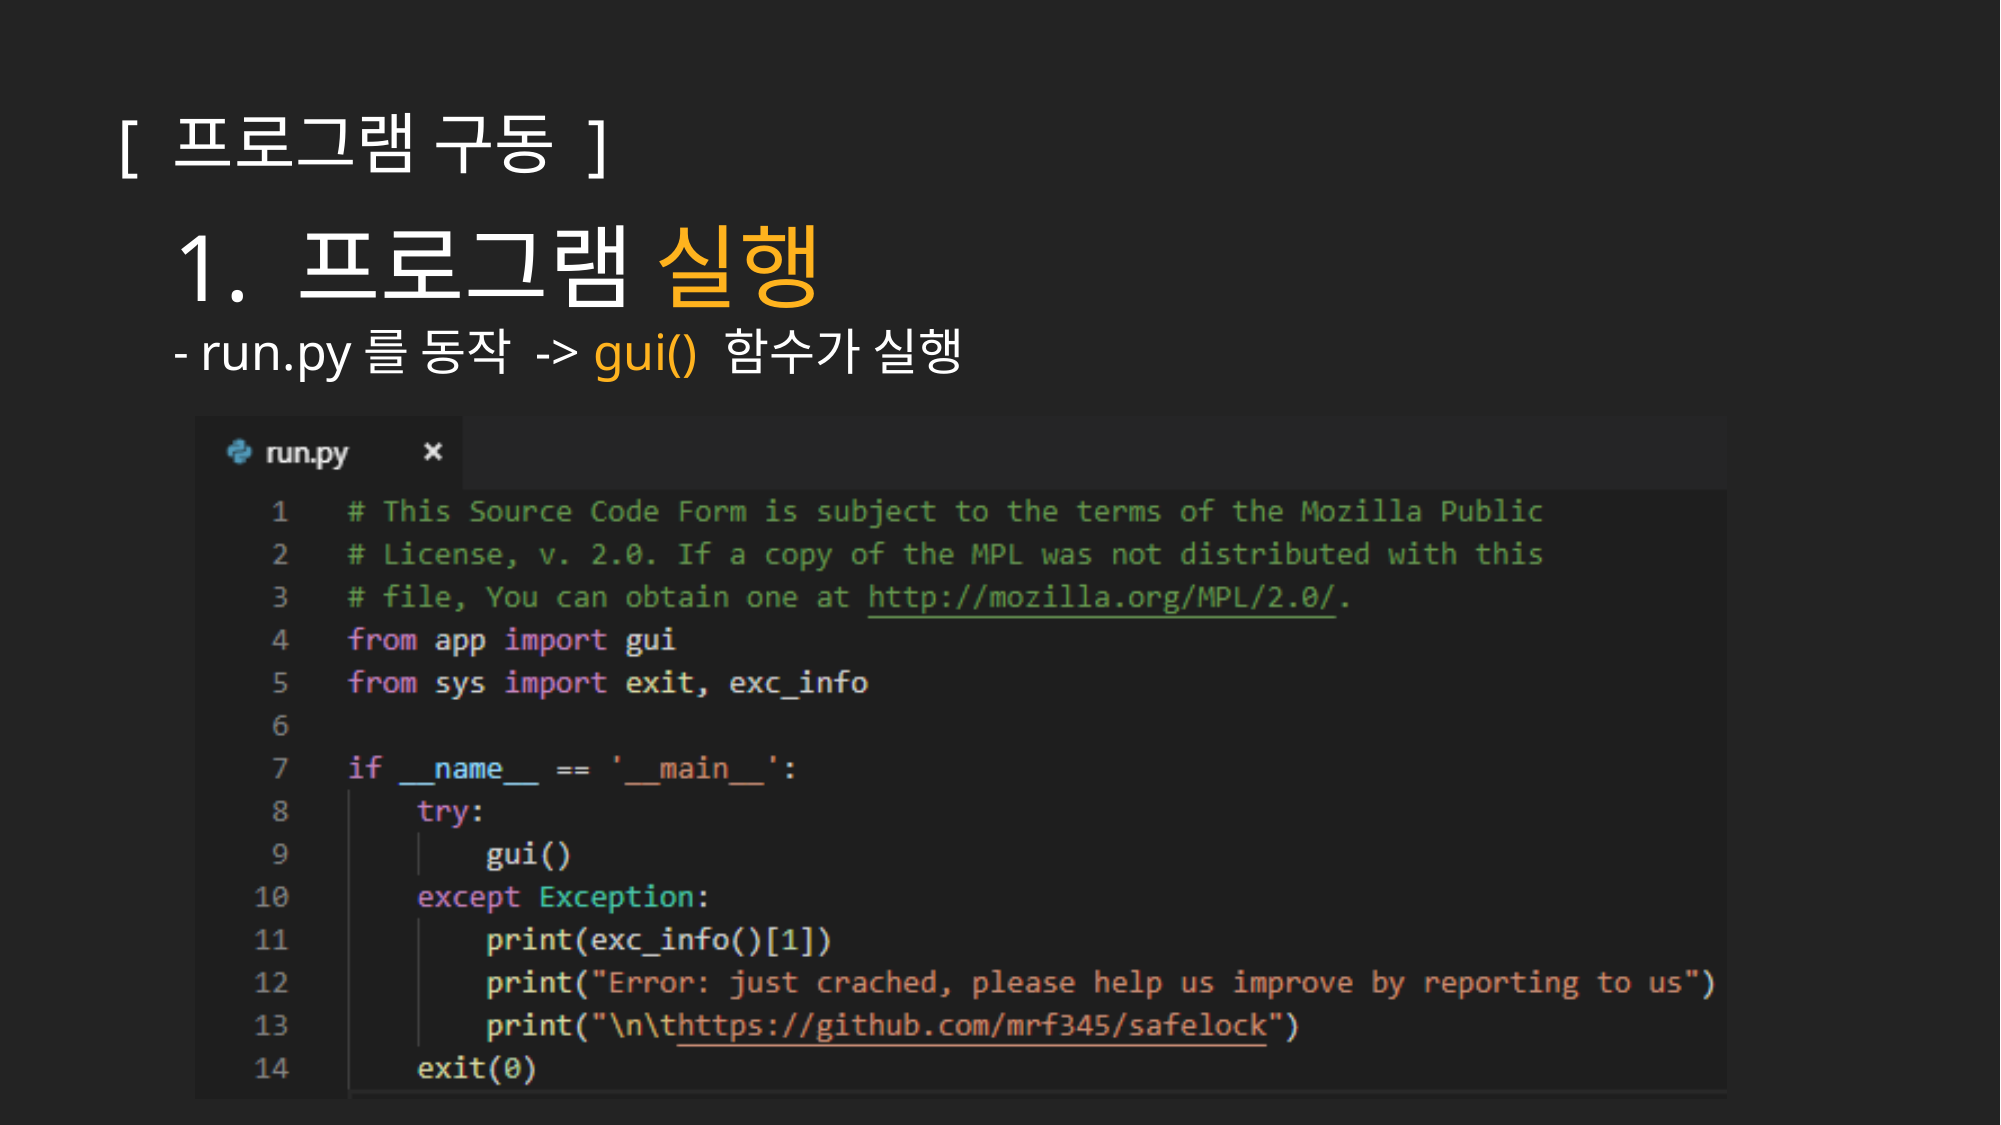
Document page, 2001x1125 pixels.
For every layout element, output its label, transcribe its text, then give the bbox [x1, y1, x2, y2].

text_box [ 프로그램 구동 ] [102, 94, 1063, 190]
picture [195, 416, 1727, 1099]
text_box 1. 프로그램 실행 - run.py를 동작 -> gui() 함수가 실행 [158, 202, 1441, 448]
